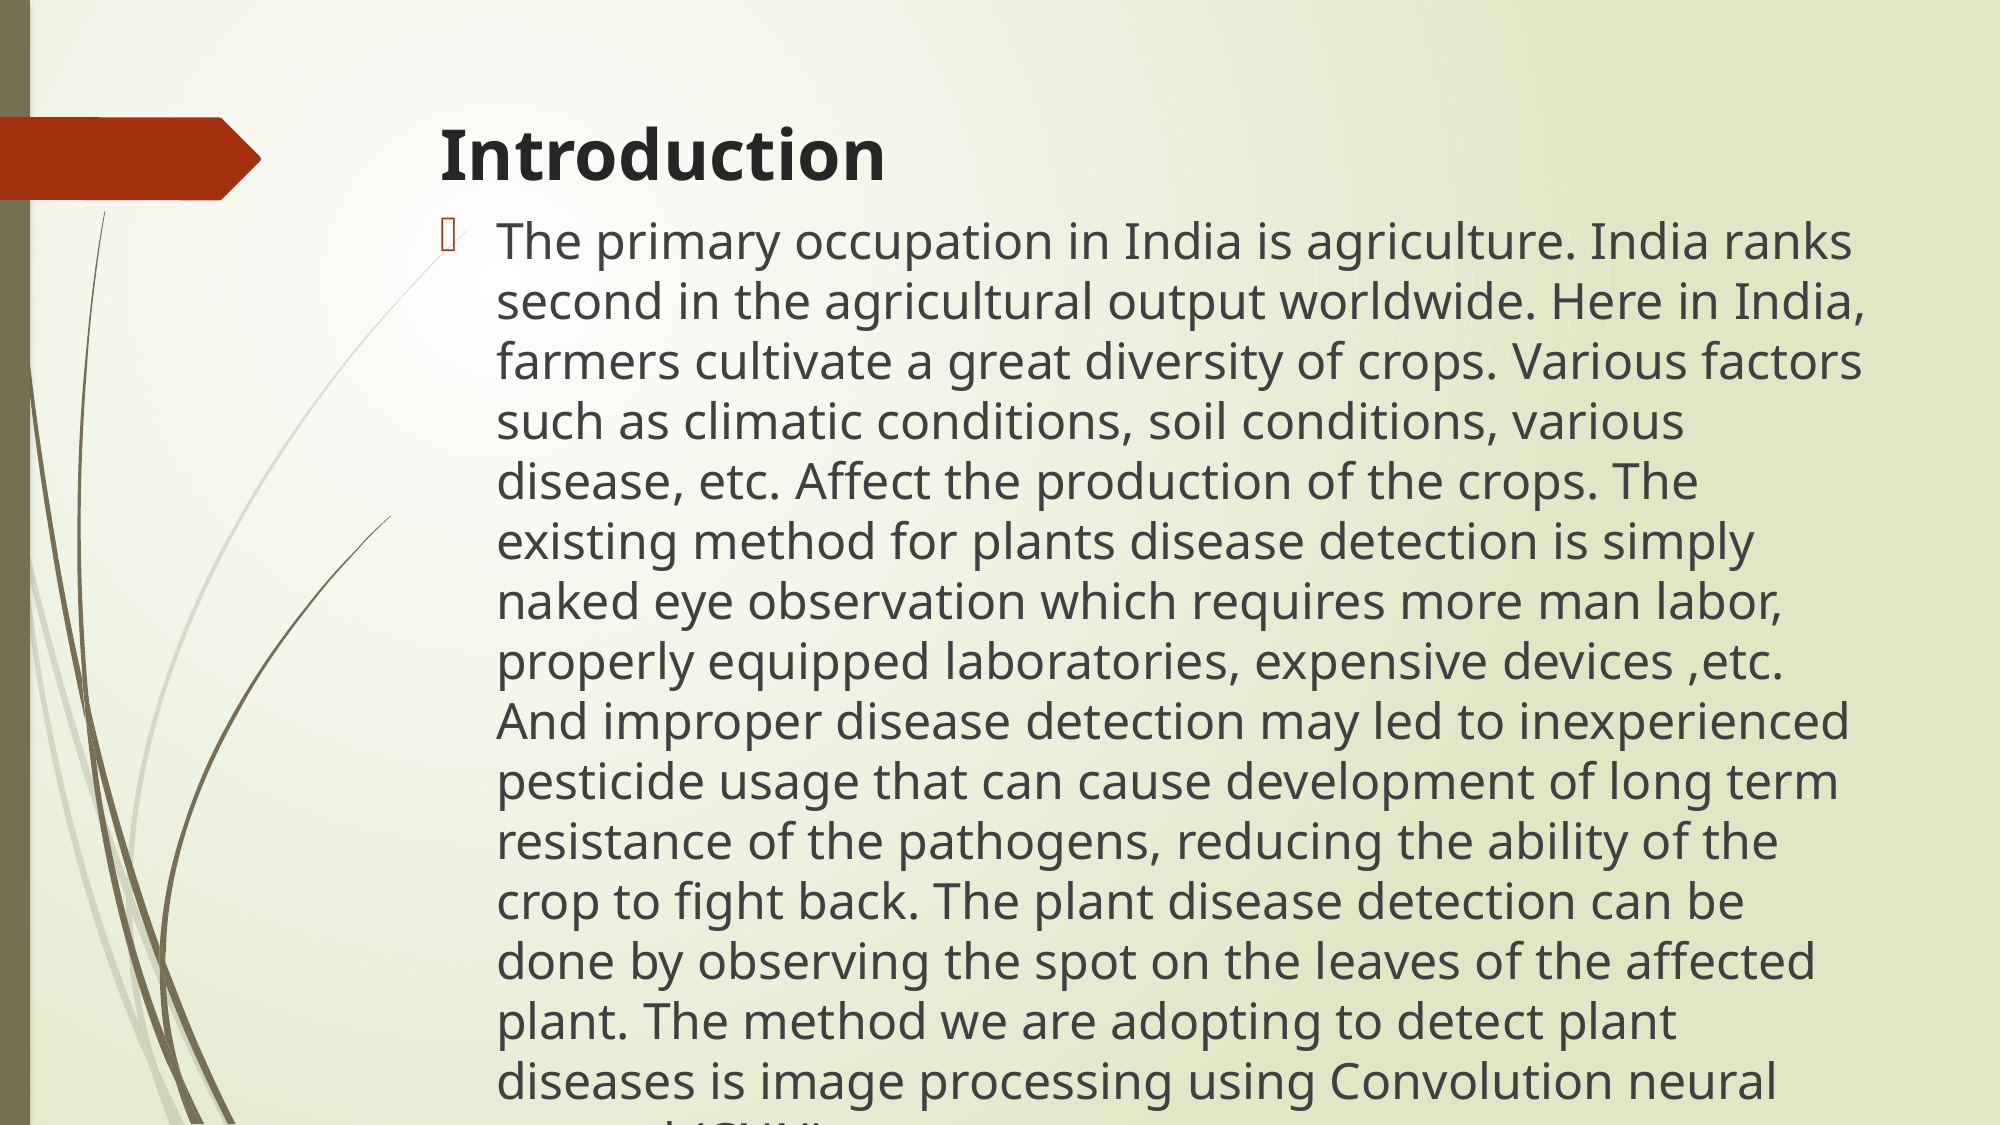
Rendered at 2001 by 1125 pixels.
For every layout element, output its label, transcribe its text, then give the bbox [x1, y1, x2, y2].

list The primary occupation in India is agriculture. India ranks second in the agricultural output worldwide. Here in India, farmers cultivate a great diversity of crops. Various factors such as climatic conditions, soil conditions, various disease, etc. Affect the production of the crops. The existing method for plants disease detection is simply naked eye observation which requires more man labor, properly equipped laboratories, expensive devices ,etc. And improper disease detection may led to inexperienced pesticide usage that can cause development of long term resistance of the pathogens, reducing the ability of the crop to fight back. The plant disease detection can be done by observing the spot on the leaves of the affected plant. The method we are adopting to detect plant diseases is image processing using Convolution neural network(CNN). [424, 202, 1888, 1060]
title Introduction [425, 102, 1888, 202]
